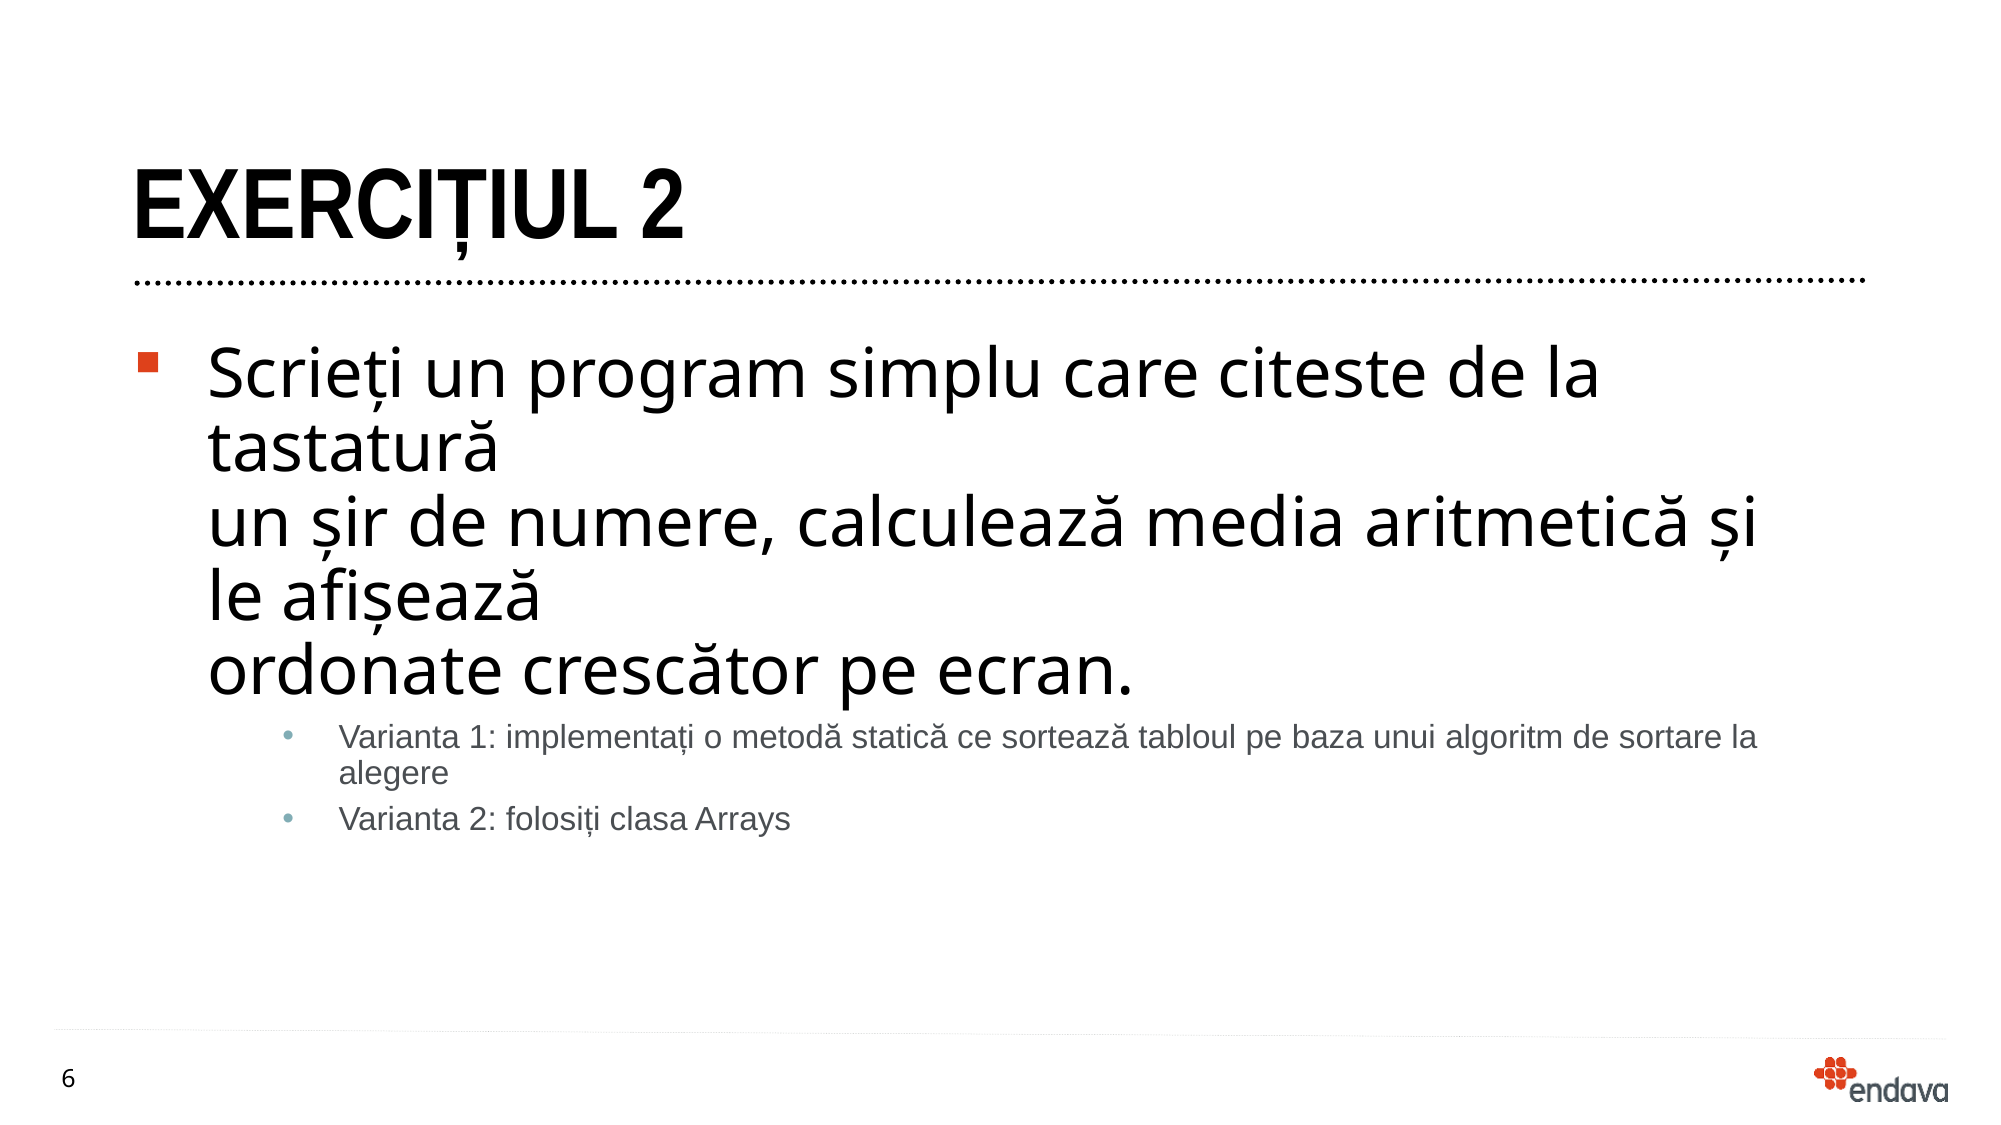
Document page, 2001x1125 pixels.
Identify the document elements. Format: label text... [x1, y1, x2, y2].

picture [1814, 1057, 1948, 1102]
list Scrieți un program simplu care citeste de la tastatură un șir de numere, calculează media aritmetică și le afișează ordonate crescător pe ecran. Varianta 1: implementați o metodă statică ce sortează tabloul pe baza unui algoritm de sortare la alegere Varianta 2: folosiți clasa Arrays [132, 330, 1827, 977]
title EXERCIȚIUL 2 [132, 163, 1178, 272]
